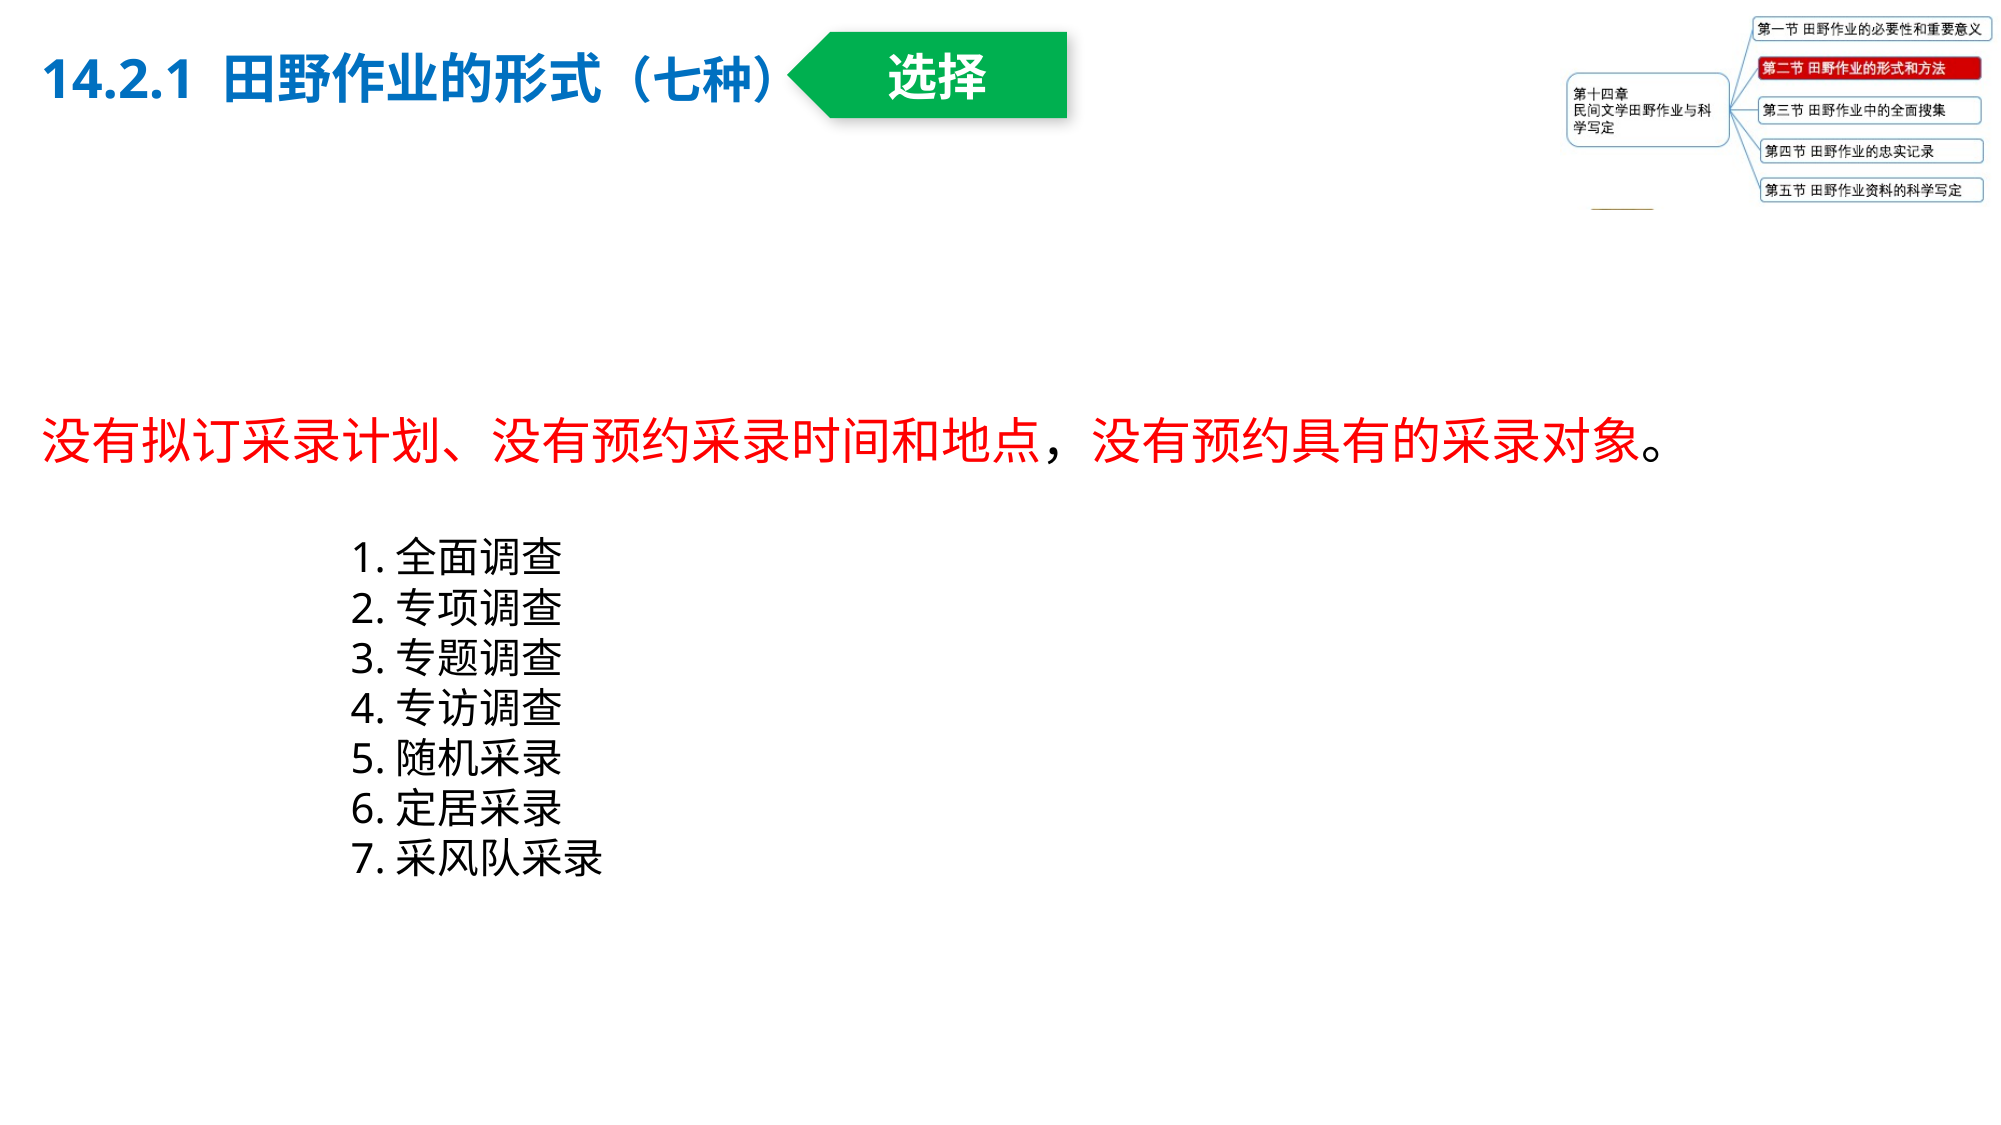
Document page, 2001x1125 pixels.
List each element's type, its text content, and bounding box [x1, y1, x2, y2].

text_box 14.2.1 田野作业的形式（七种） [26, 4, 1279, 117]
picture [1560, 0, 2000, 210]
text_box 1.全面调查 2.专项调查 3.专题调查 4.专访调查 5.随机采录 6.定居采录 7.采风队采录 [335, 523, 1724, 889]
text_box 没有拟订采录计划、没有预约采录时间和地点，没有预约具有的采录对象。 [26, 387, 1940, 477]
text_box 选择 [785, 30, 1068, 120]
